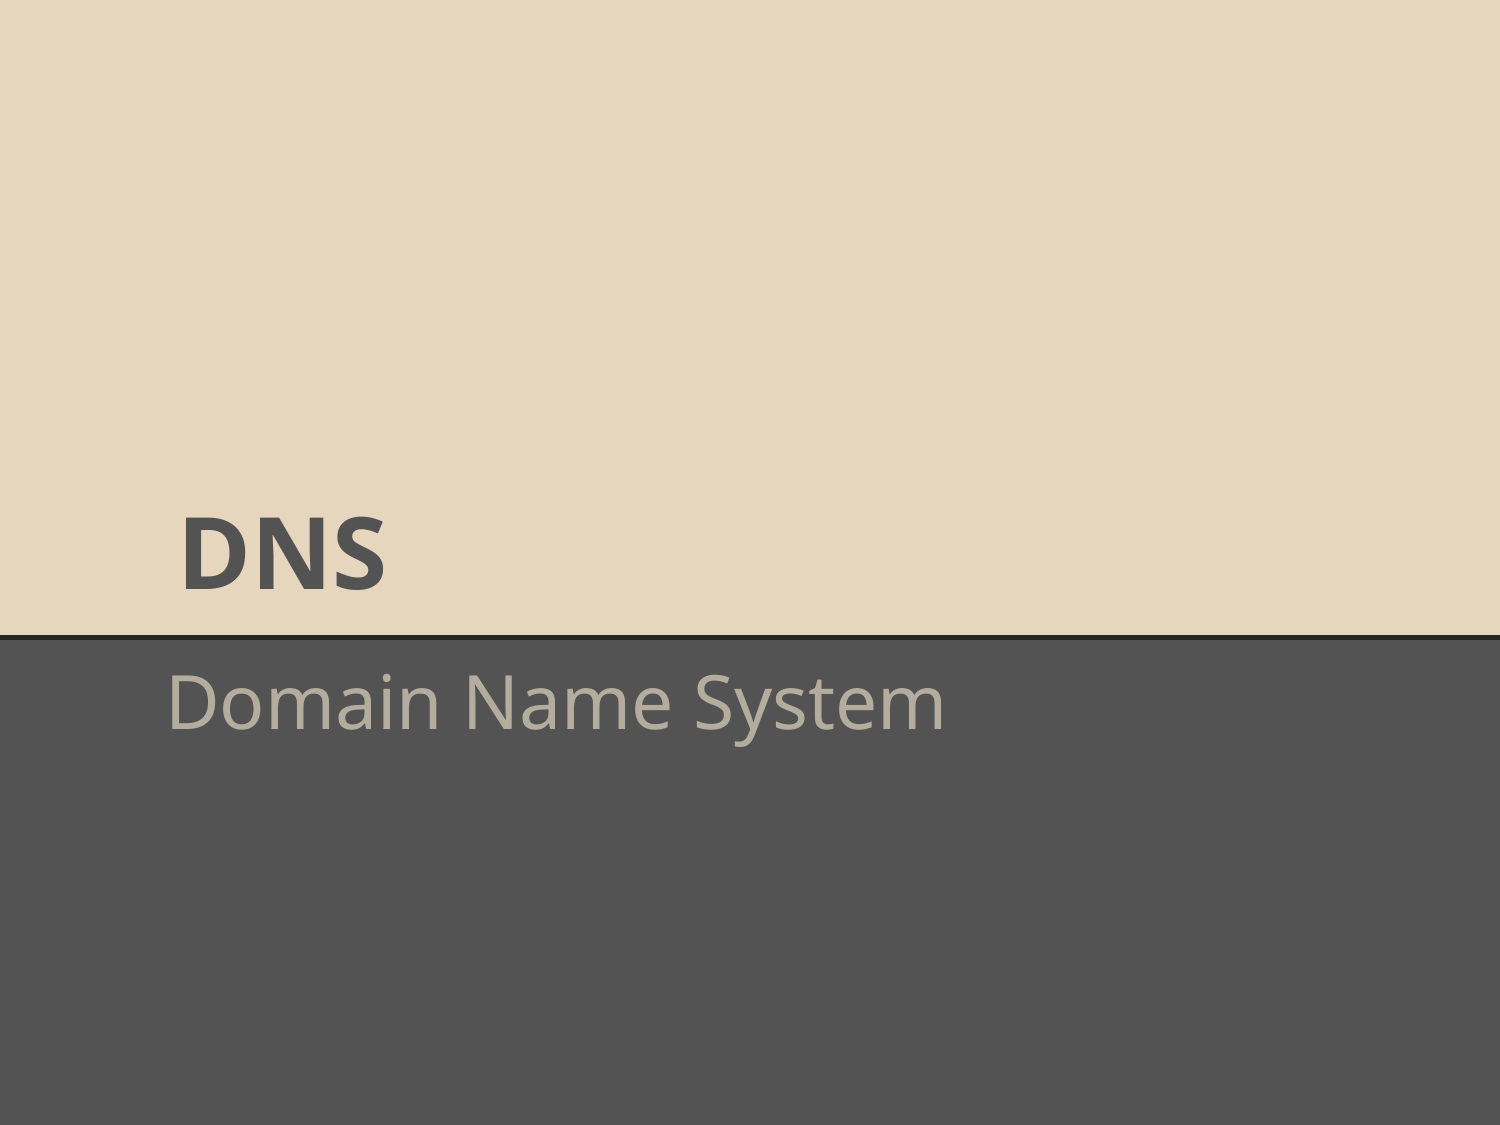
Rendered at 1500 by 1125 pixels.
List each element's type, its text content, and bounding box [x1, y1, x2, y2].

title DNS [112, 406, 1388, 625]
subtitle Domain Name System [112, 639, 1388, 1125]
